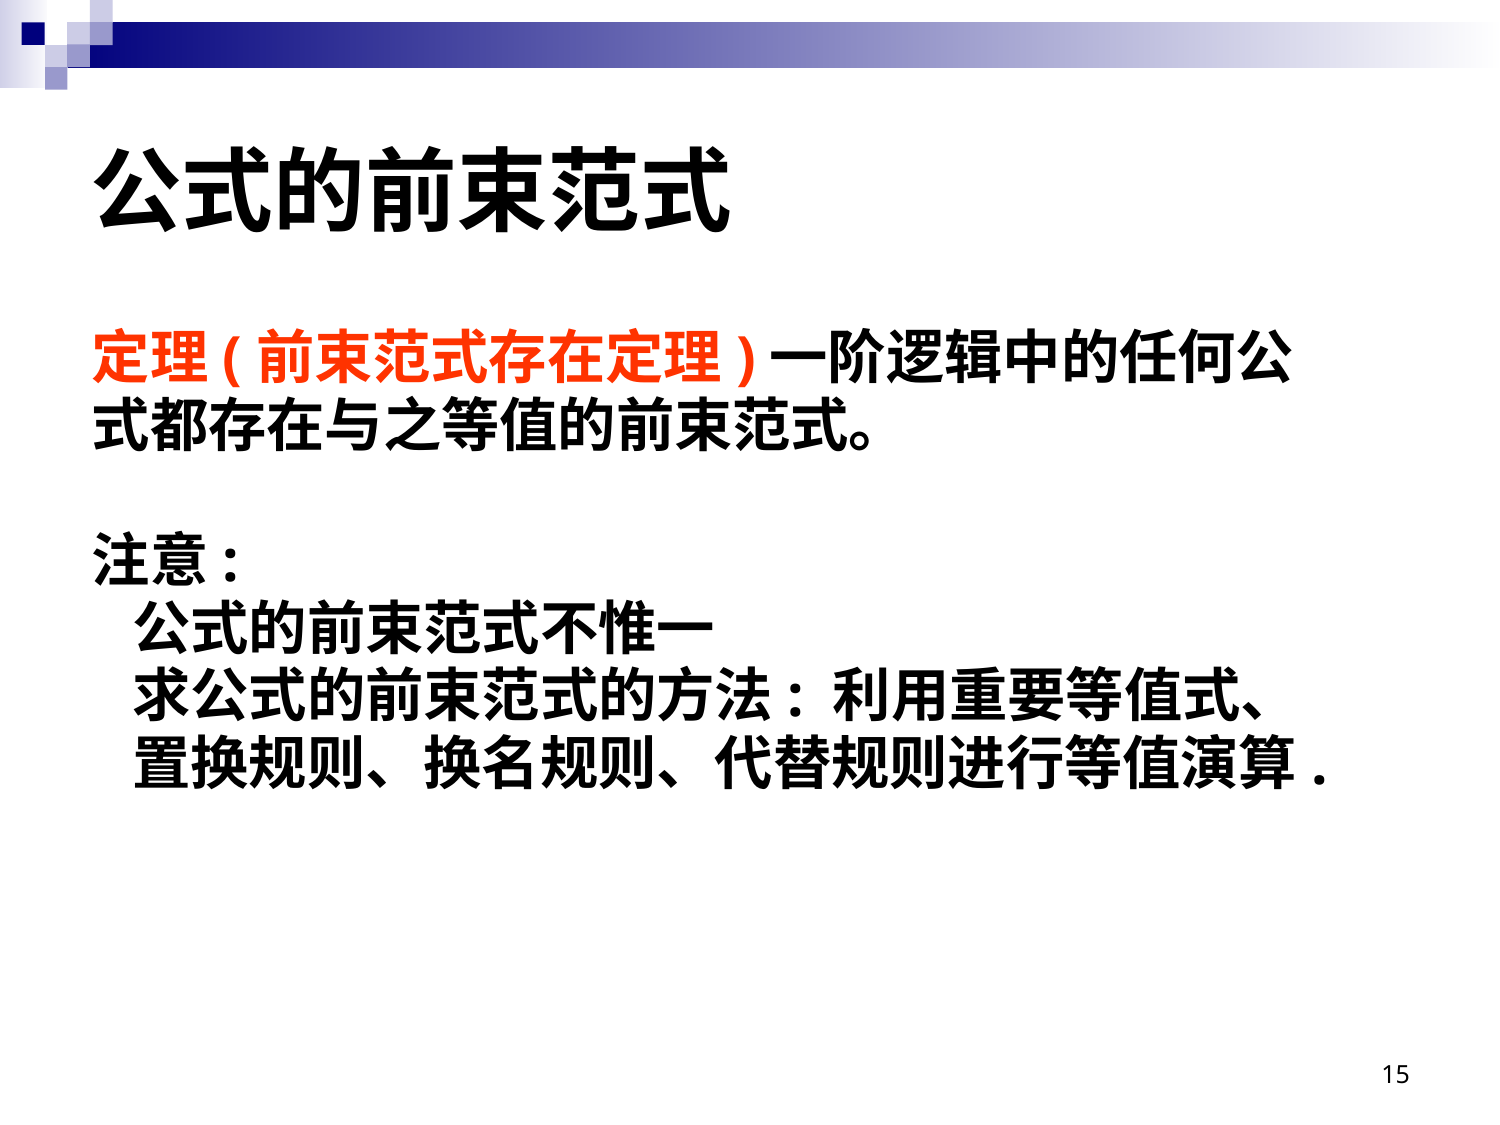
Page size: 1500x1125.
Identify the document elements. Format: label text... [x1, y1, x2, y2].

slide_number 15 [1074, 1025, 1425, 1100]
list 定理(前束范式存在定理)一阶逻辑中的任何公 式都存在与之等值的前束范式。 注意: 公式的前束范式不惟一 求公式的前束范式的方法: 利用重要等值式、 置换规则、换名规则、代替规则进行等值演算. [76, 326, 1427, 852]
title 公式的前束范式 [75, 75, 1425, 300]
